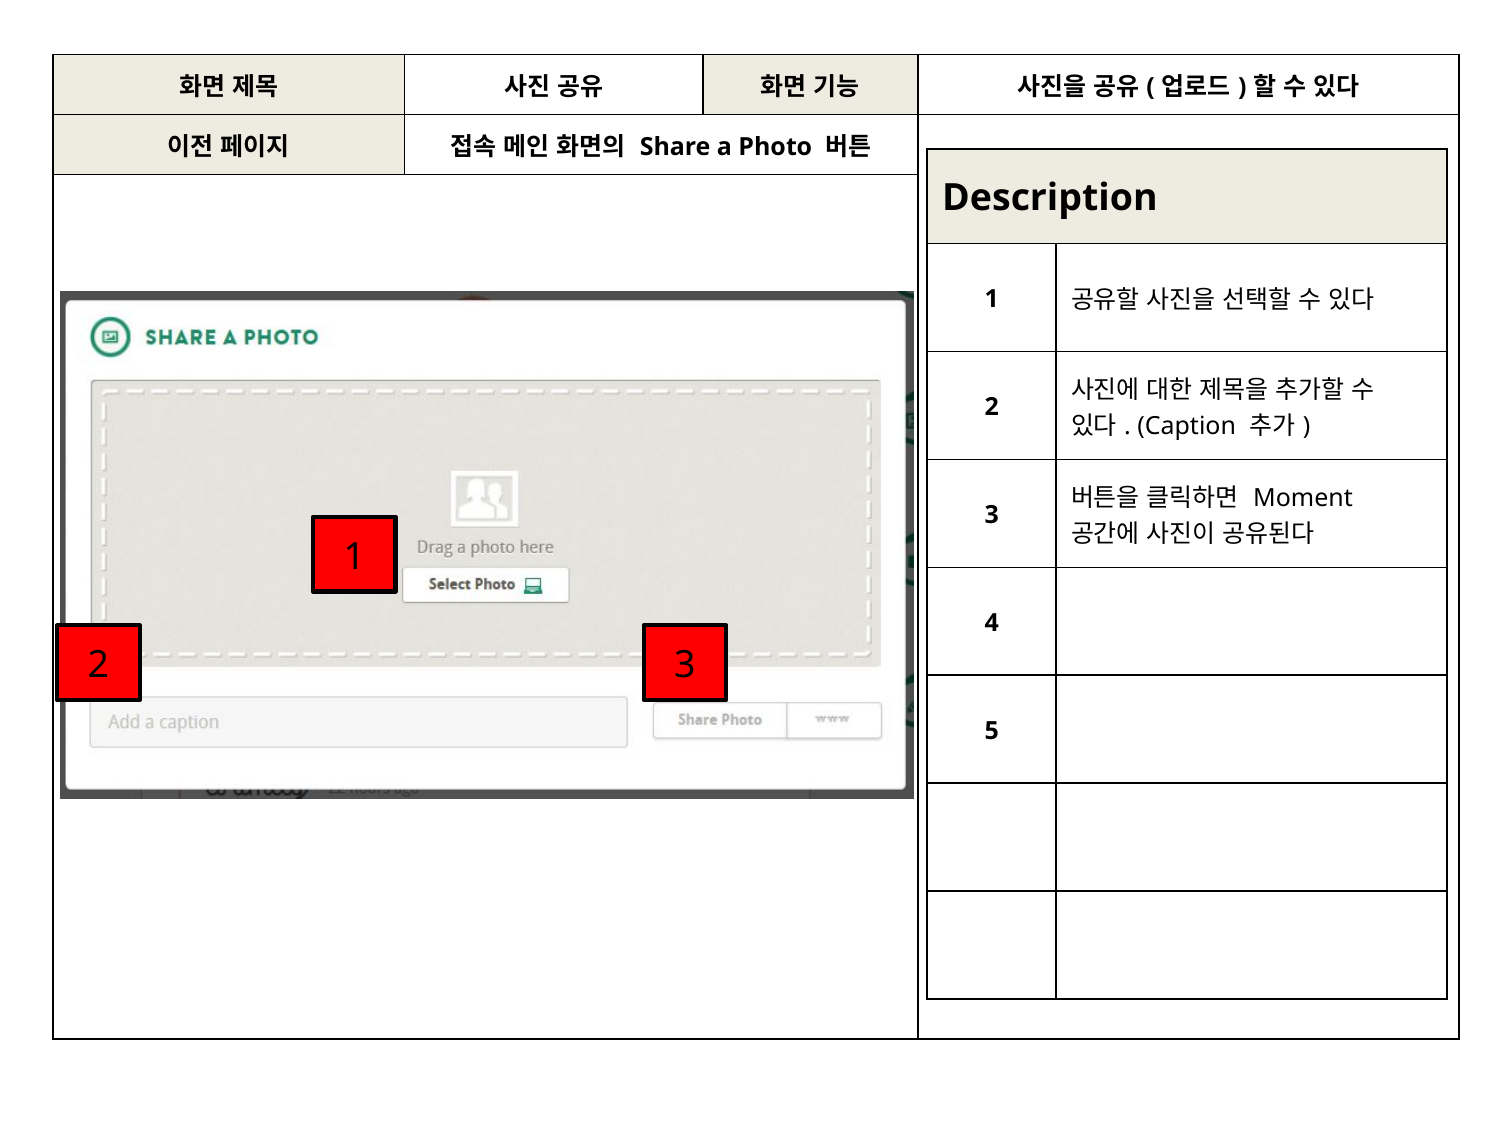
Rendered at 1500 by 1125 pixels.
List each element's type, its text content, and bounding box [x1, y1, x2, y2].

table_cell 3 [928, 460, 1055, 567]
table_header 화면 기능 [704, 55, 917, 114]
table_cell 4 [928, 568, 1055, 674]
table_cell 1 [928, 244, 1055, 351]
table_header 사진 공유 [405, 55, 702, 114]
table_cell [1057, 784, 1446, 890]
table_cell 버튼을 클릭하면 Moment 공간에 사진이 공유된다 [1057, 460, 1446, 567]
table_cell 5 [928, 676, 1055, 782]
table_header 사진을 공유(업로드)할 수 있다 [919, 55, 1458, 114]
table_cell 사진에 대한 제목을 추가할 수 있다. (Caption 추가) [1057, 352, 1446, 459]
table_header Description [928, 150, 1446, 243]
table_cell [1057, 568, 1446, 674]
table_header 화면 제목 [54, 55, 404, 114]
table_cell [928, 892, 1055, 998]
table_cell 접속 메인 화면의 Share a Photo 버튼 [405, 115, 917, 174]
table_cell [919, 115, 1458, 1038]
table_cell 공유할 사진을 선택할 수 있다 [1057, 244, 1446, 351]
table_cell [1057, 892, 1446, 998]
table_cell [54, 175, 917, 1038]
table_cell 이전 페이지 [54, 115, 404, 174]
table_cell [1057, 676, 1446, 782]
table_cell [928, 784, 1055, 890]
table_cell 2 [928, 352, 1055, 459]
picture [60, 290, 914, 799]
